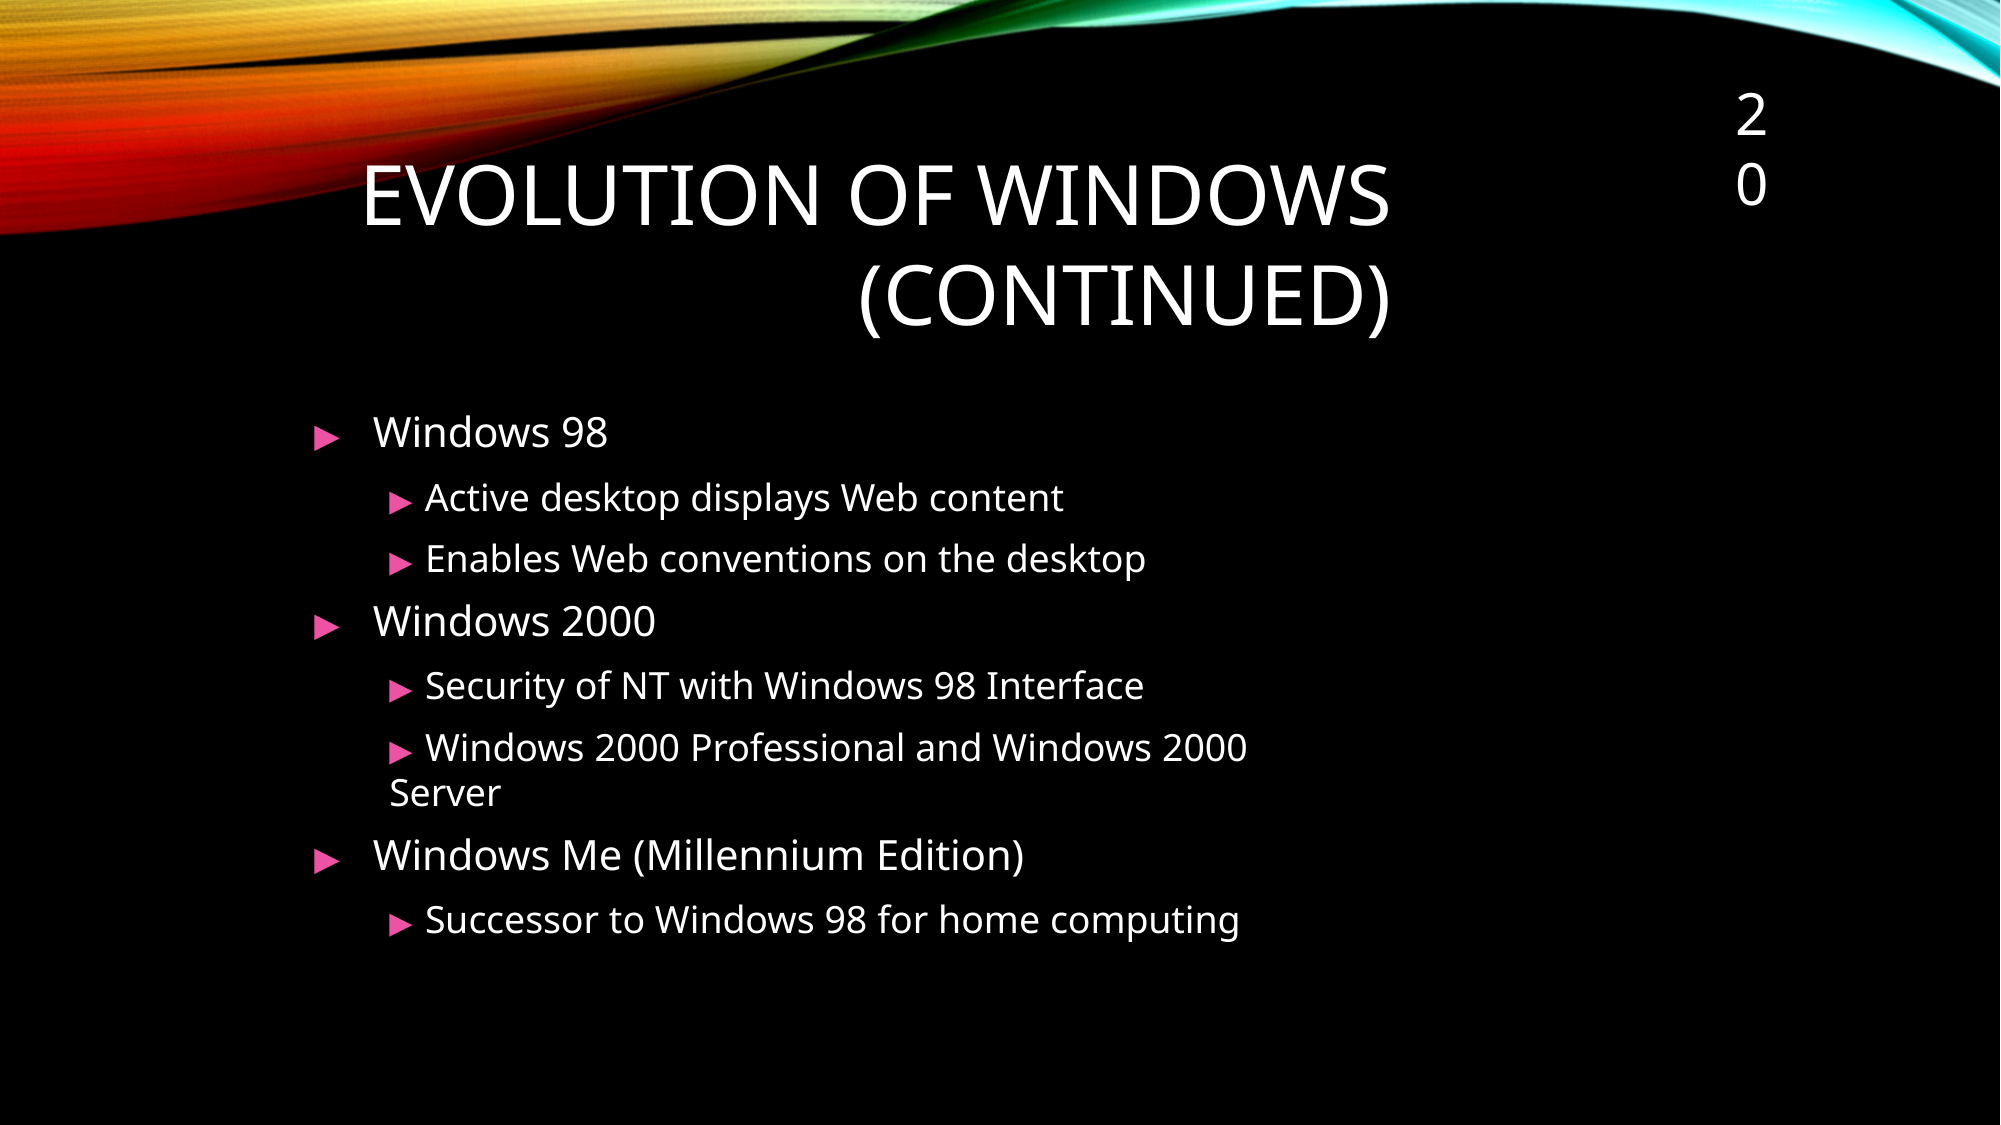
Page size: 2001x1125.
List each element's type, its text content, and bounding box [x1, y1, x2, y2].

text_box ▶ Windows 98 ▶ Active desktop displays Web content ▶ Enables Web conventions on the desktop ▶ Windows 2000 ▶ Security of NT with Windows 98 Interface ▶ Windows 2000 Professional and Windows 2000 Server ▶ Windows Me (Millennium Edition) ▶ Successor to Windows 98 for home computing [312, 384, 1331, 941]
picture [0, 0, 2000, 237]
text_box 20 [1733, 75, 1801, 218]
title Evolution of Windows (Continued) [130, 139, 1393, 342]
